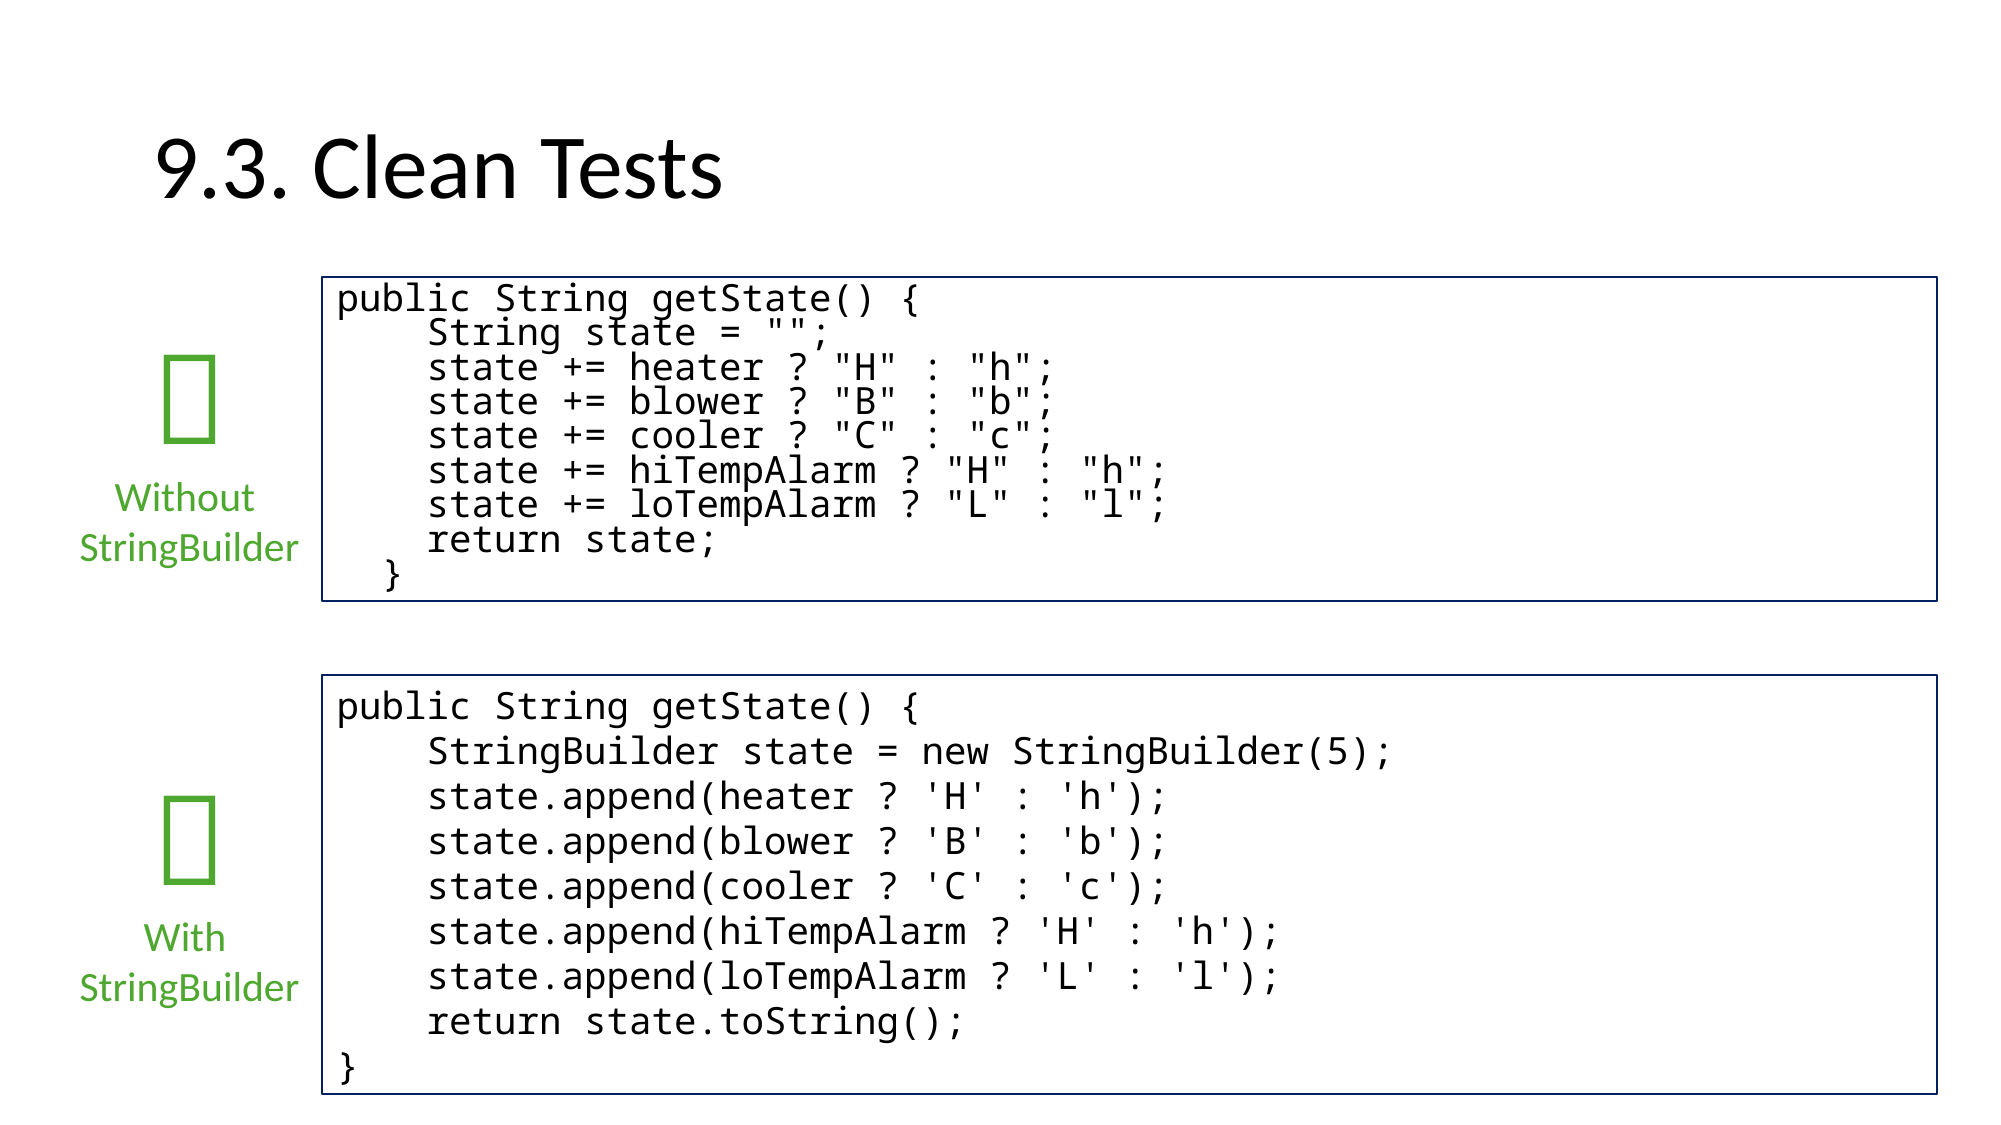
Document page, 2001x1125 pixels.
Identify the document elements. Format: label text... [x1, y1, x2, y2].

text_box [62, 276, 1938, 1100]
title 9.3. Clean Tests [137, 59, 1863, 276]
